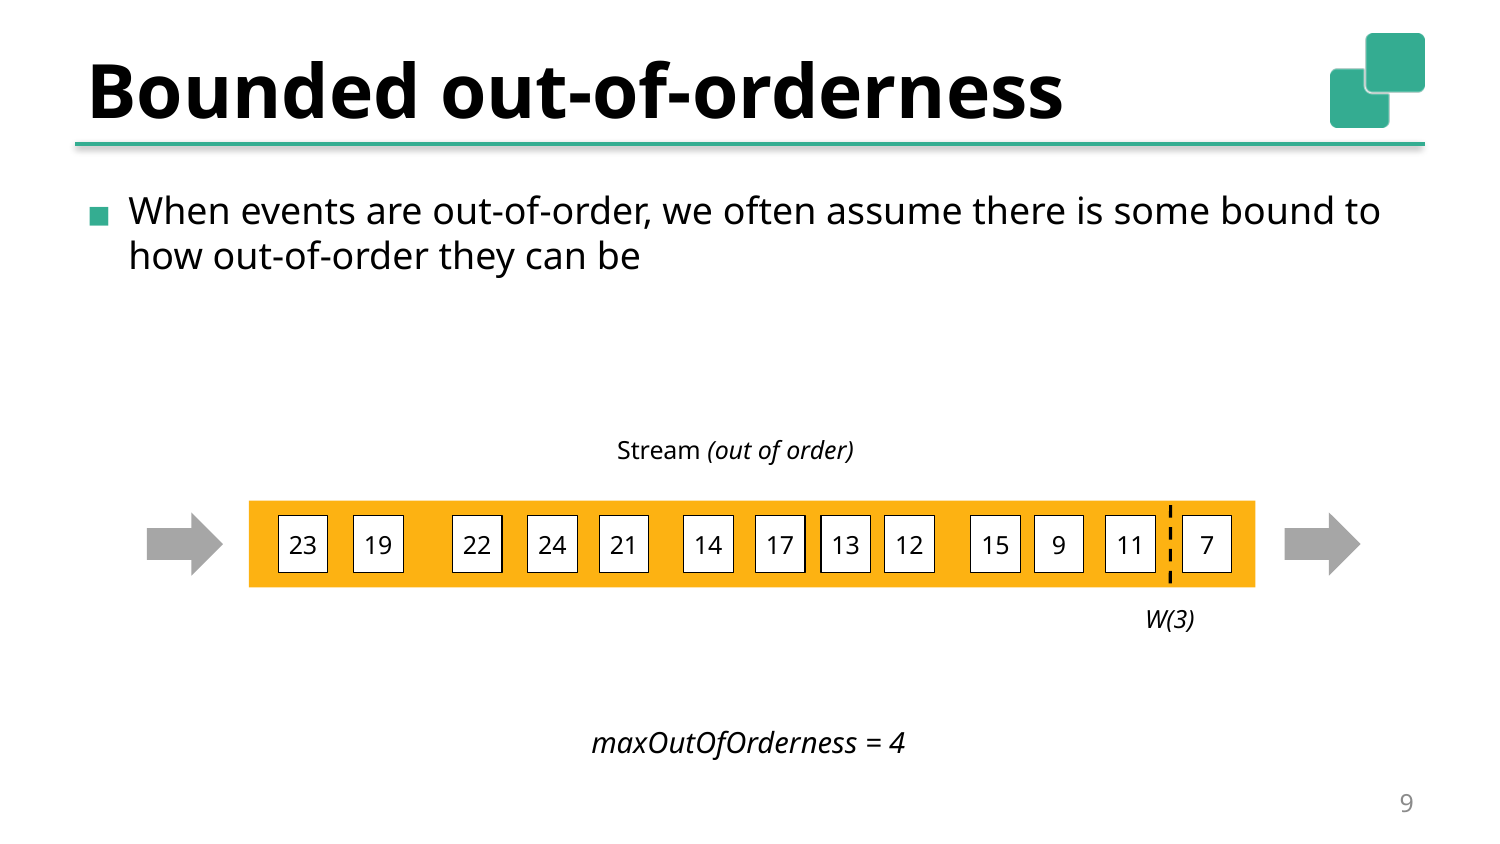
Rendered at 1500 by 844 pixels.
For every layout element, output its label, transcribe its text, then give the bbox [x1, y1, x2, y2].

text_box W(3) [1130, 595, 1210, 641]
text_box 11 [1104, 514, 1157, 575]
text_box 17 [753, 514, 807, 575]
text_box 24 [526, 514, 579, 575]
title Bounded out-of-orderness [75, 33, 1302, 145]
text_box 12 [882, 514, 936, 575]
text_box maxOutOfOrderness = 4 [576, 716, 928, 767]
text_box 14 [681, 514, 735, 575]
text_box 23 [276, 514, 330, 575]
text_box [247, 499, 1257, 589]
text_box 15 [969, 514, 1022, 575]
slide_number 9 [1250, 782, 1425, 827]
text_box 22 [450, 514, 504, 575]
text_box 19 [351, 514, 405, 575]
text_box 9 [1032, 514, 1086, 575]
text_box 13 [819, 514, 873, 575]
text_box [1282, 510, 1363, 578]
text_box Stream (out of order) [602, 427, 870, 473]
picture [1330, 33, 1425, 128]
text_box [144, 510, 226, 578]
list When events are out-of-order, we often assume there is some bound to how out-of-order they can be [75, 181, 1425, 326]
text_box 21 [597, 514, 651, 575]
text_box 7 [1180, 514, 1234, 575]
